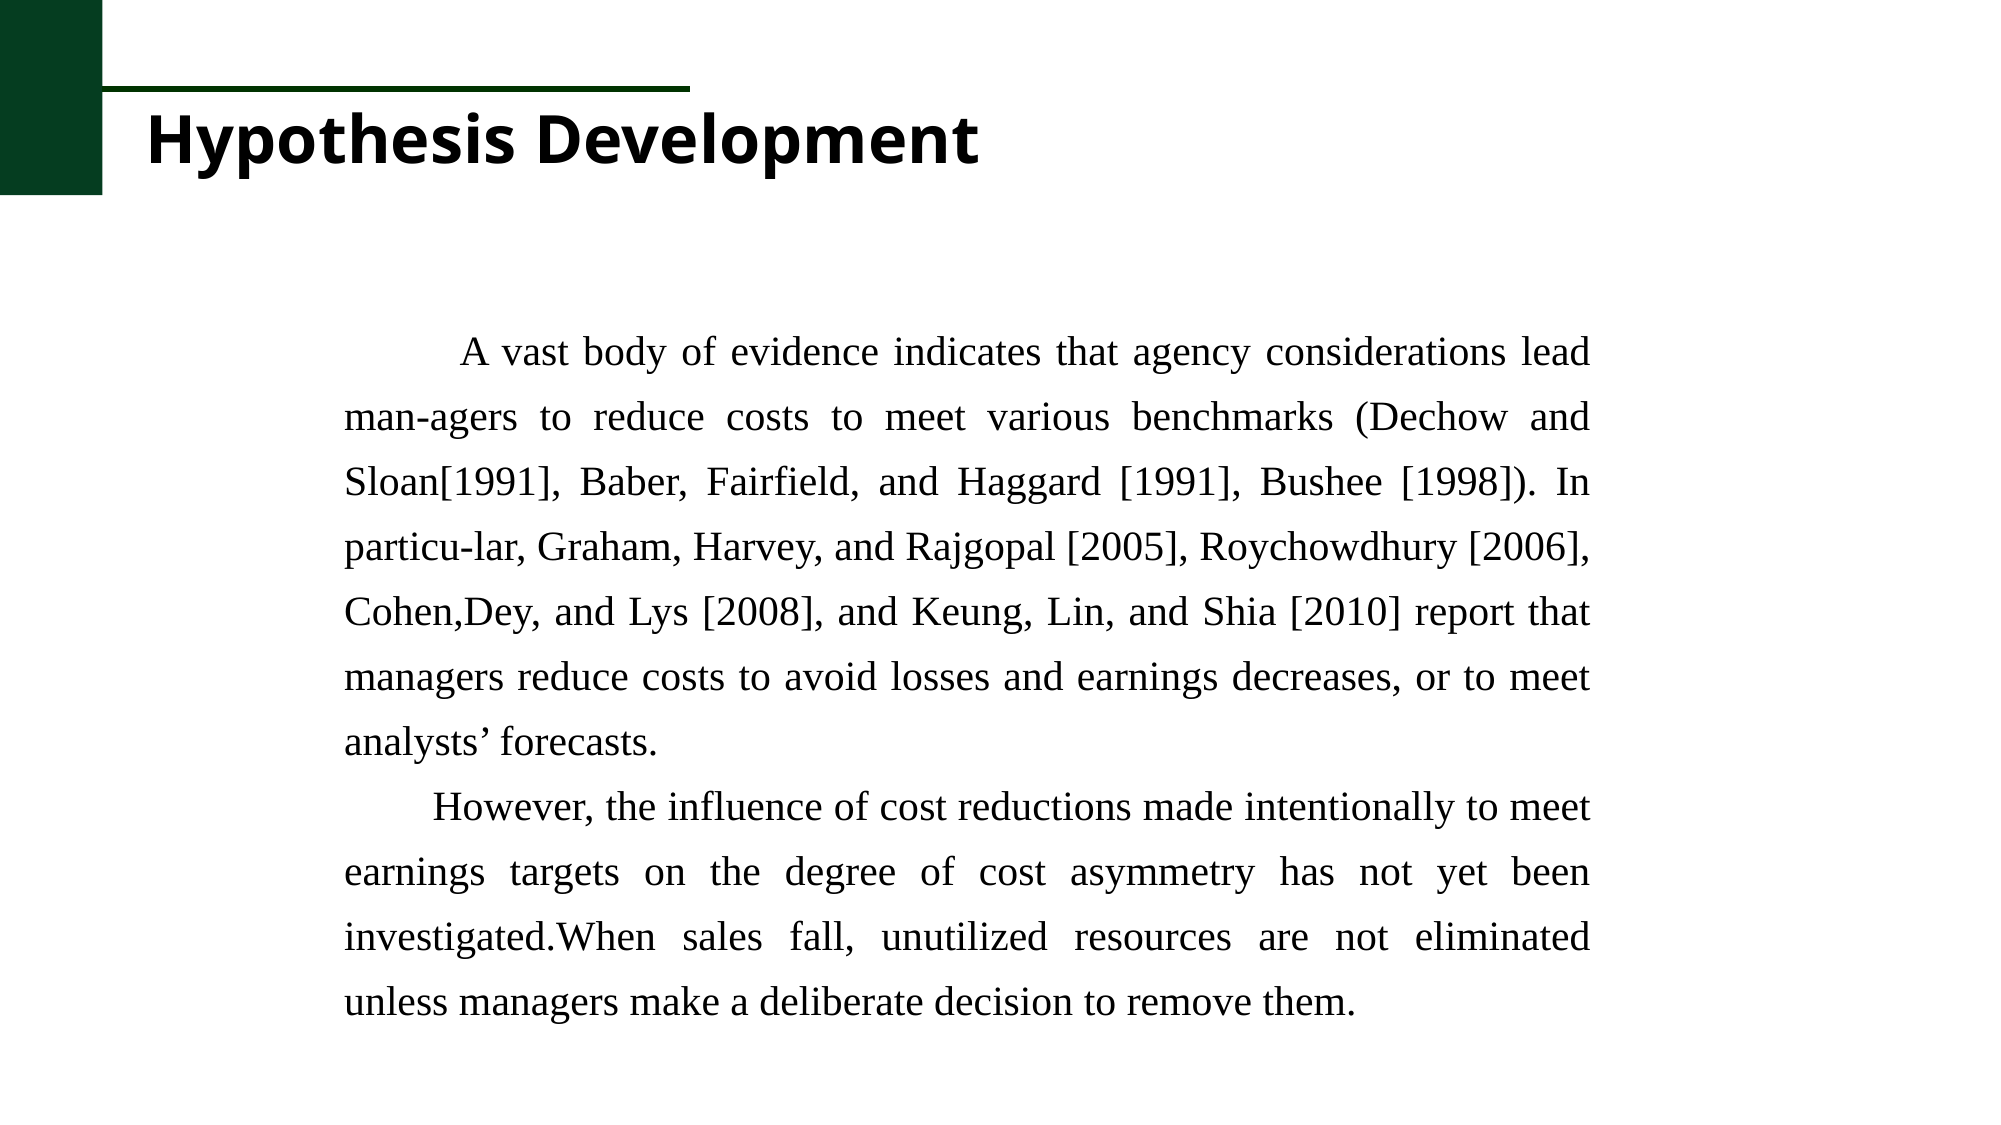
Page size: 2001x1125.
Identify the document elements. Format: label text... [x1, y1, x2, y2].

text_box A vast body of evidence indicates that agency considerations lead man-agers to reduce costs to meet various benchmarks (Dechow and Sloan[1991], Baber, Fairfield, and Haggard [1991], Bushee [1998]). In particu-lar, Graham, Harvey, and Rajgopal [2005], Roychowdhury [2006], Cohen,Dey, and Lys [2008], and Keung, Lin, and Shia [2010] report that managers reduce costs to avoid losses and earnings decreases, or to meet analysts’ forecasts. However, the influence of cost reductions made intentionally to meet earnings targets on the degree of cost asymmetry has not yet been investigated.When sales fall, unutilized resources are not eliminated unless managers make a deliberate decision to remove them. [333, 303, 1603, 1030]
text_box Hypothesis Development [131, 89, 1126, 184]
